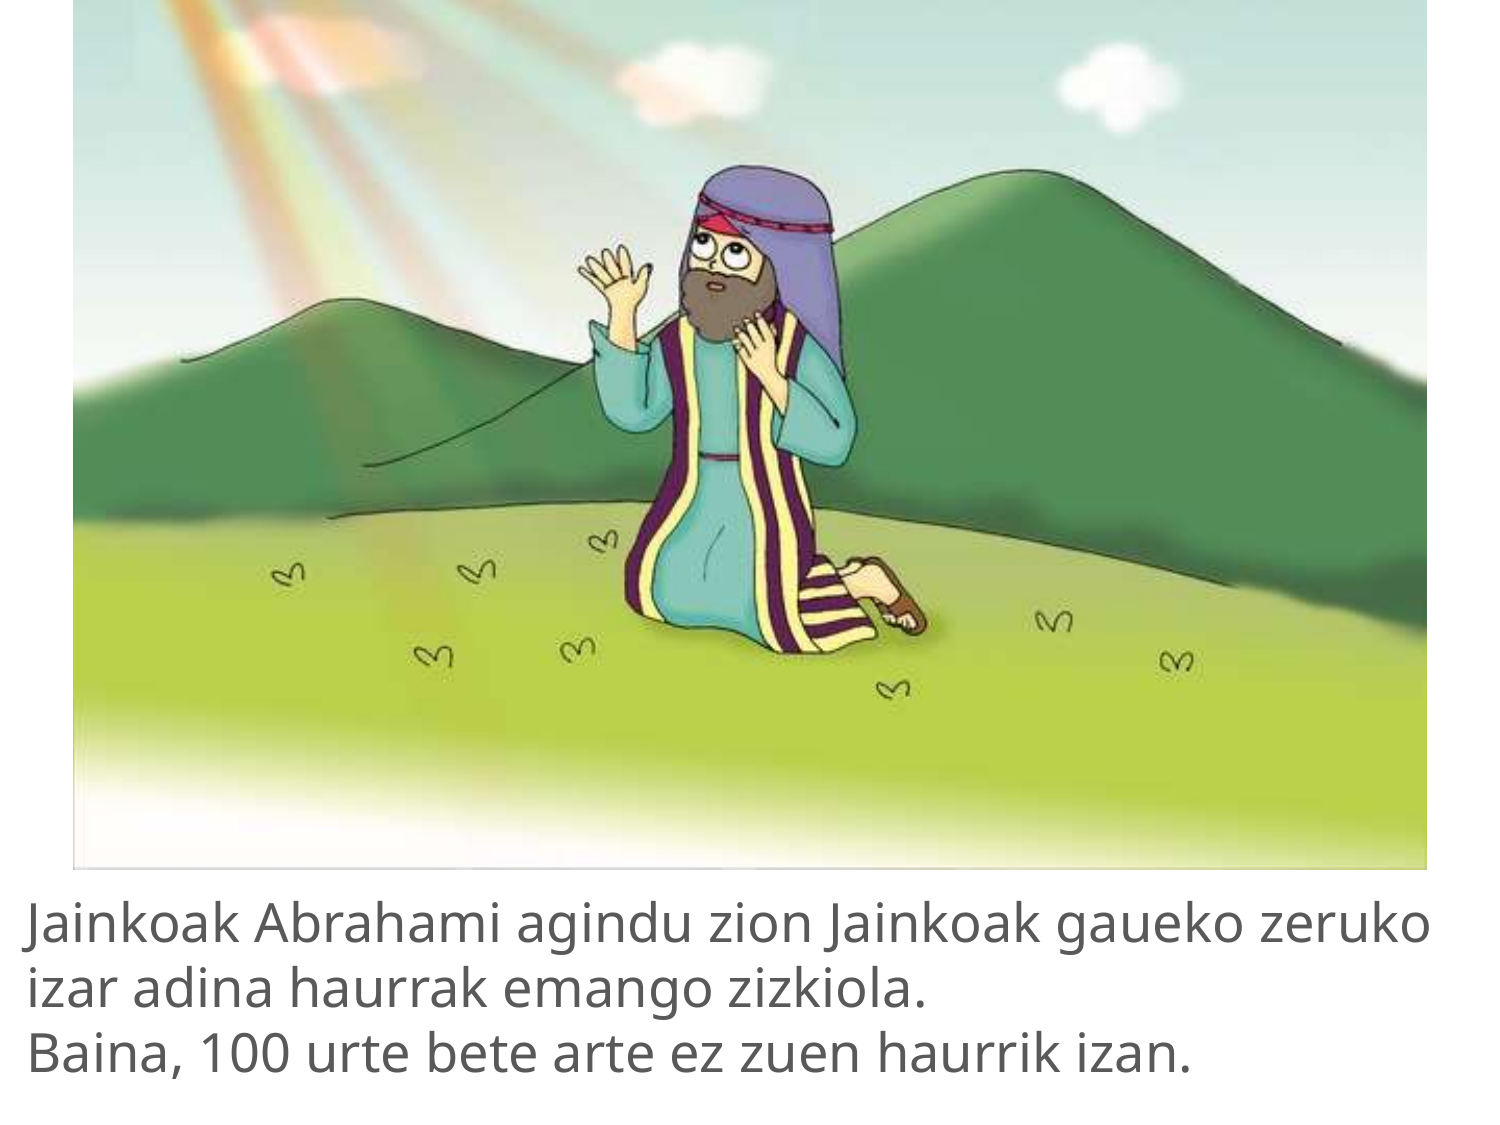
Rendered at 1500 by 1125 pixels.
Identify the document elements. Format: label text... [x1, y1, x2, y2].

picture [73, 0, 1427, 870]
text_box Jainkoak Abrahami agindu zion Jainkoak gaueko zeruko izar adina haurrak emango zizkiola. Baina, 100 urte bete arte ez zuen haurrik izan. [11, 881, 1483, 1091]
